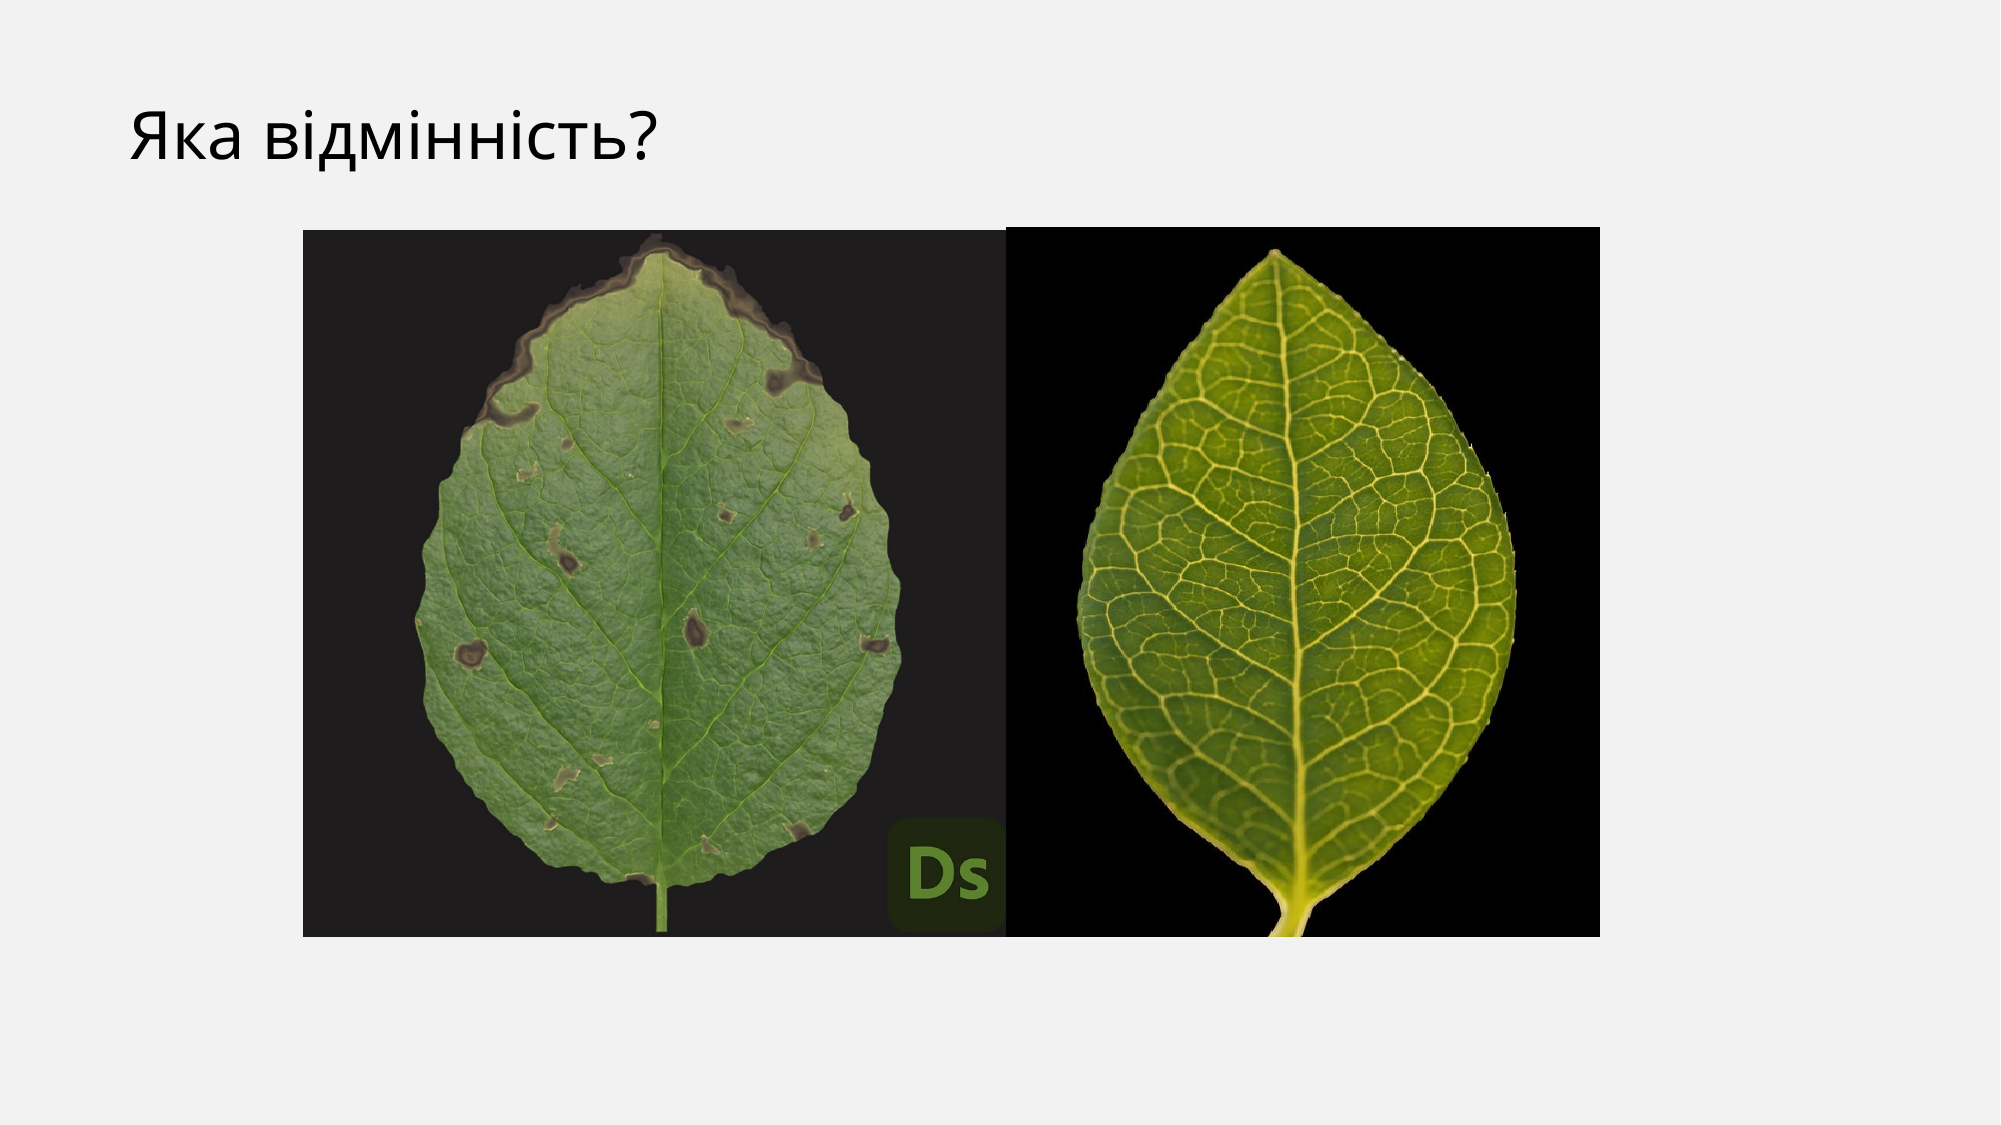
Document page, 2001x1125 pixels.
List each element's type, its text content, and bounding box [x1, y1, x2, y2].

picture [302, 230, 1007, 937]
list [1006, 227, 1600, 937]
text_box Яка відмінність? [115, 85, 775, 180]
